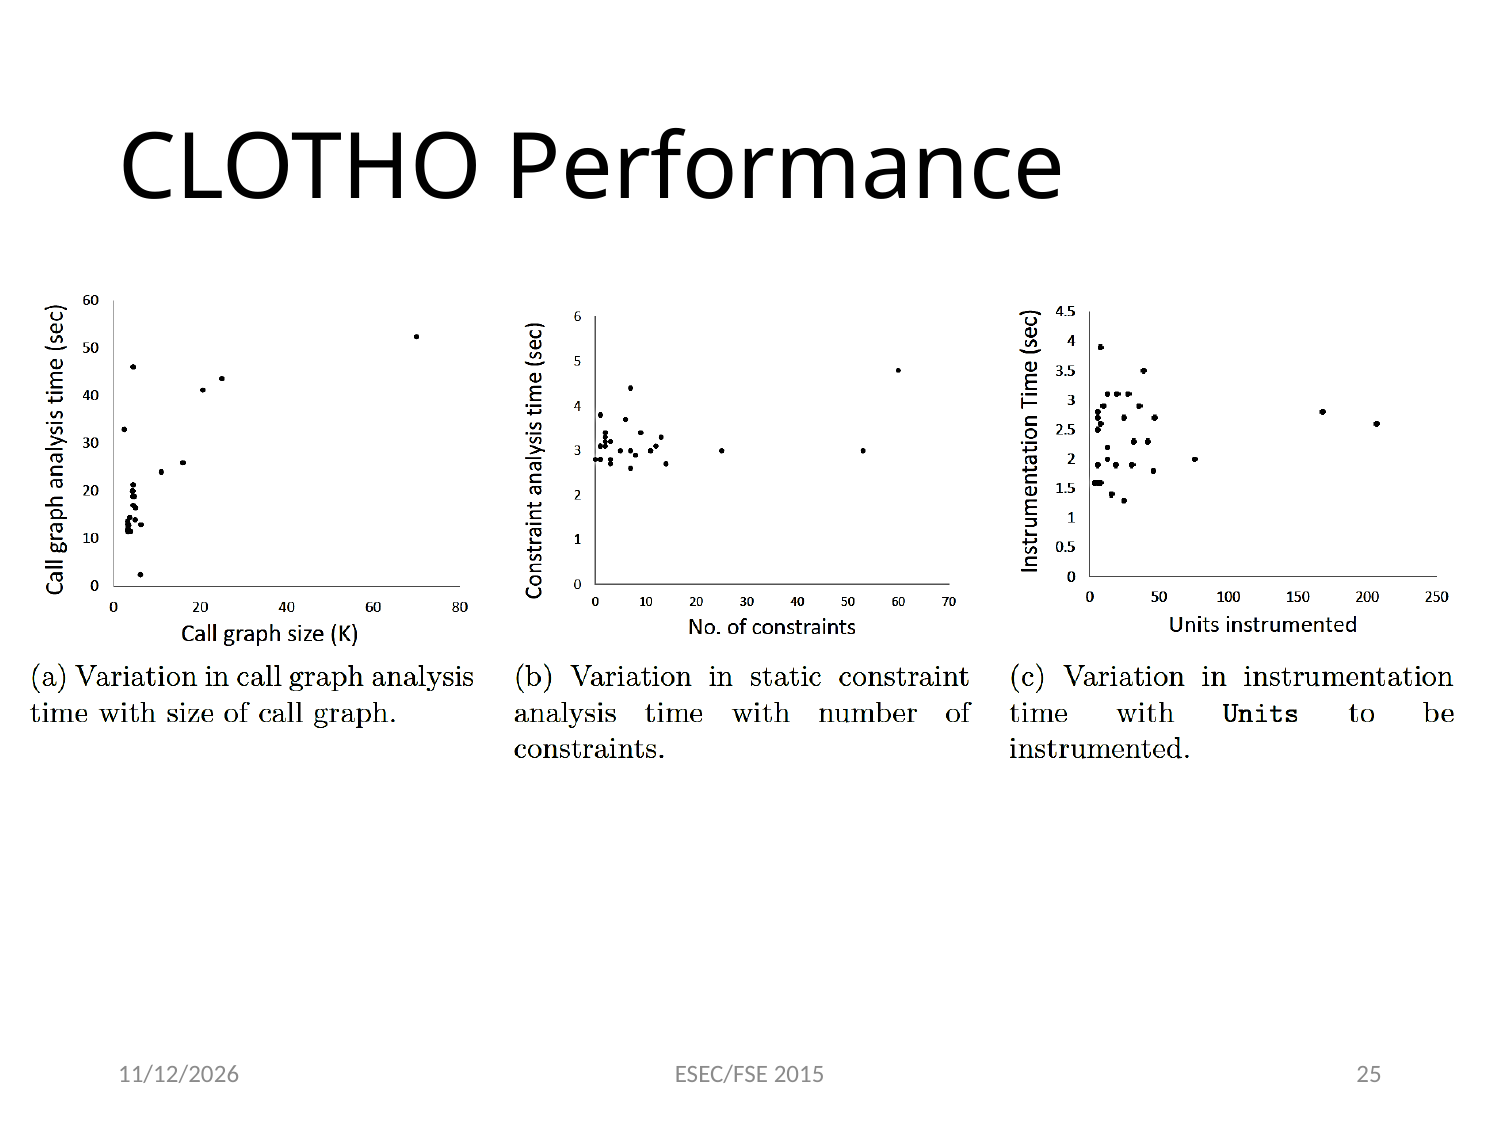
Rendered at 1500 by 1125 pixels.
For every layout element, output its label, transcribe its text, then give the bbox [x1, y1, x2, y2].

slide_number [103, 1042, 441, 1103]
title Clotho Performance [103, 59, 1397, 258]
footer ESEC/FSE 2015 [496, 1042, 1004, 1103]
slide_number 25 [1059, 1042, 1397, 1103]
picture [22, 258, 1461, 794]
